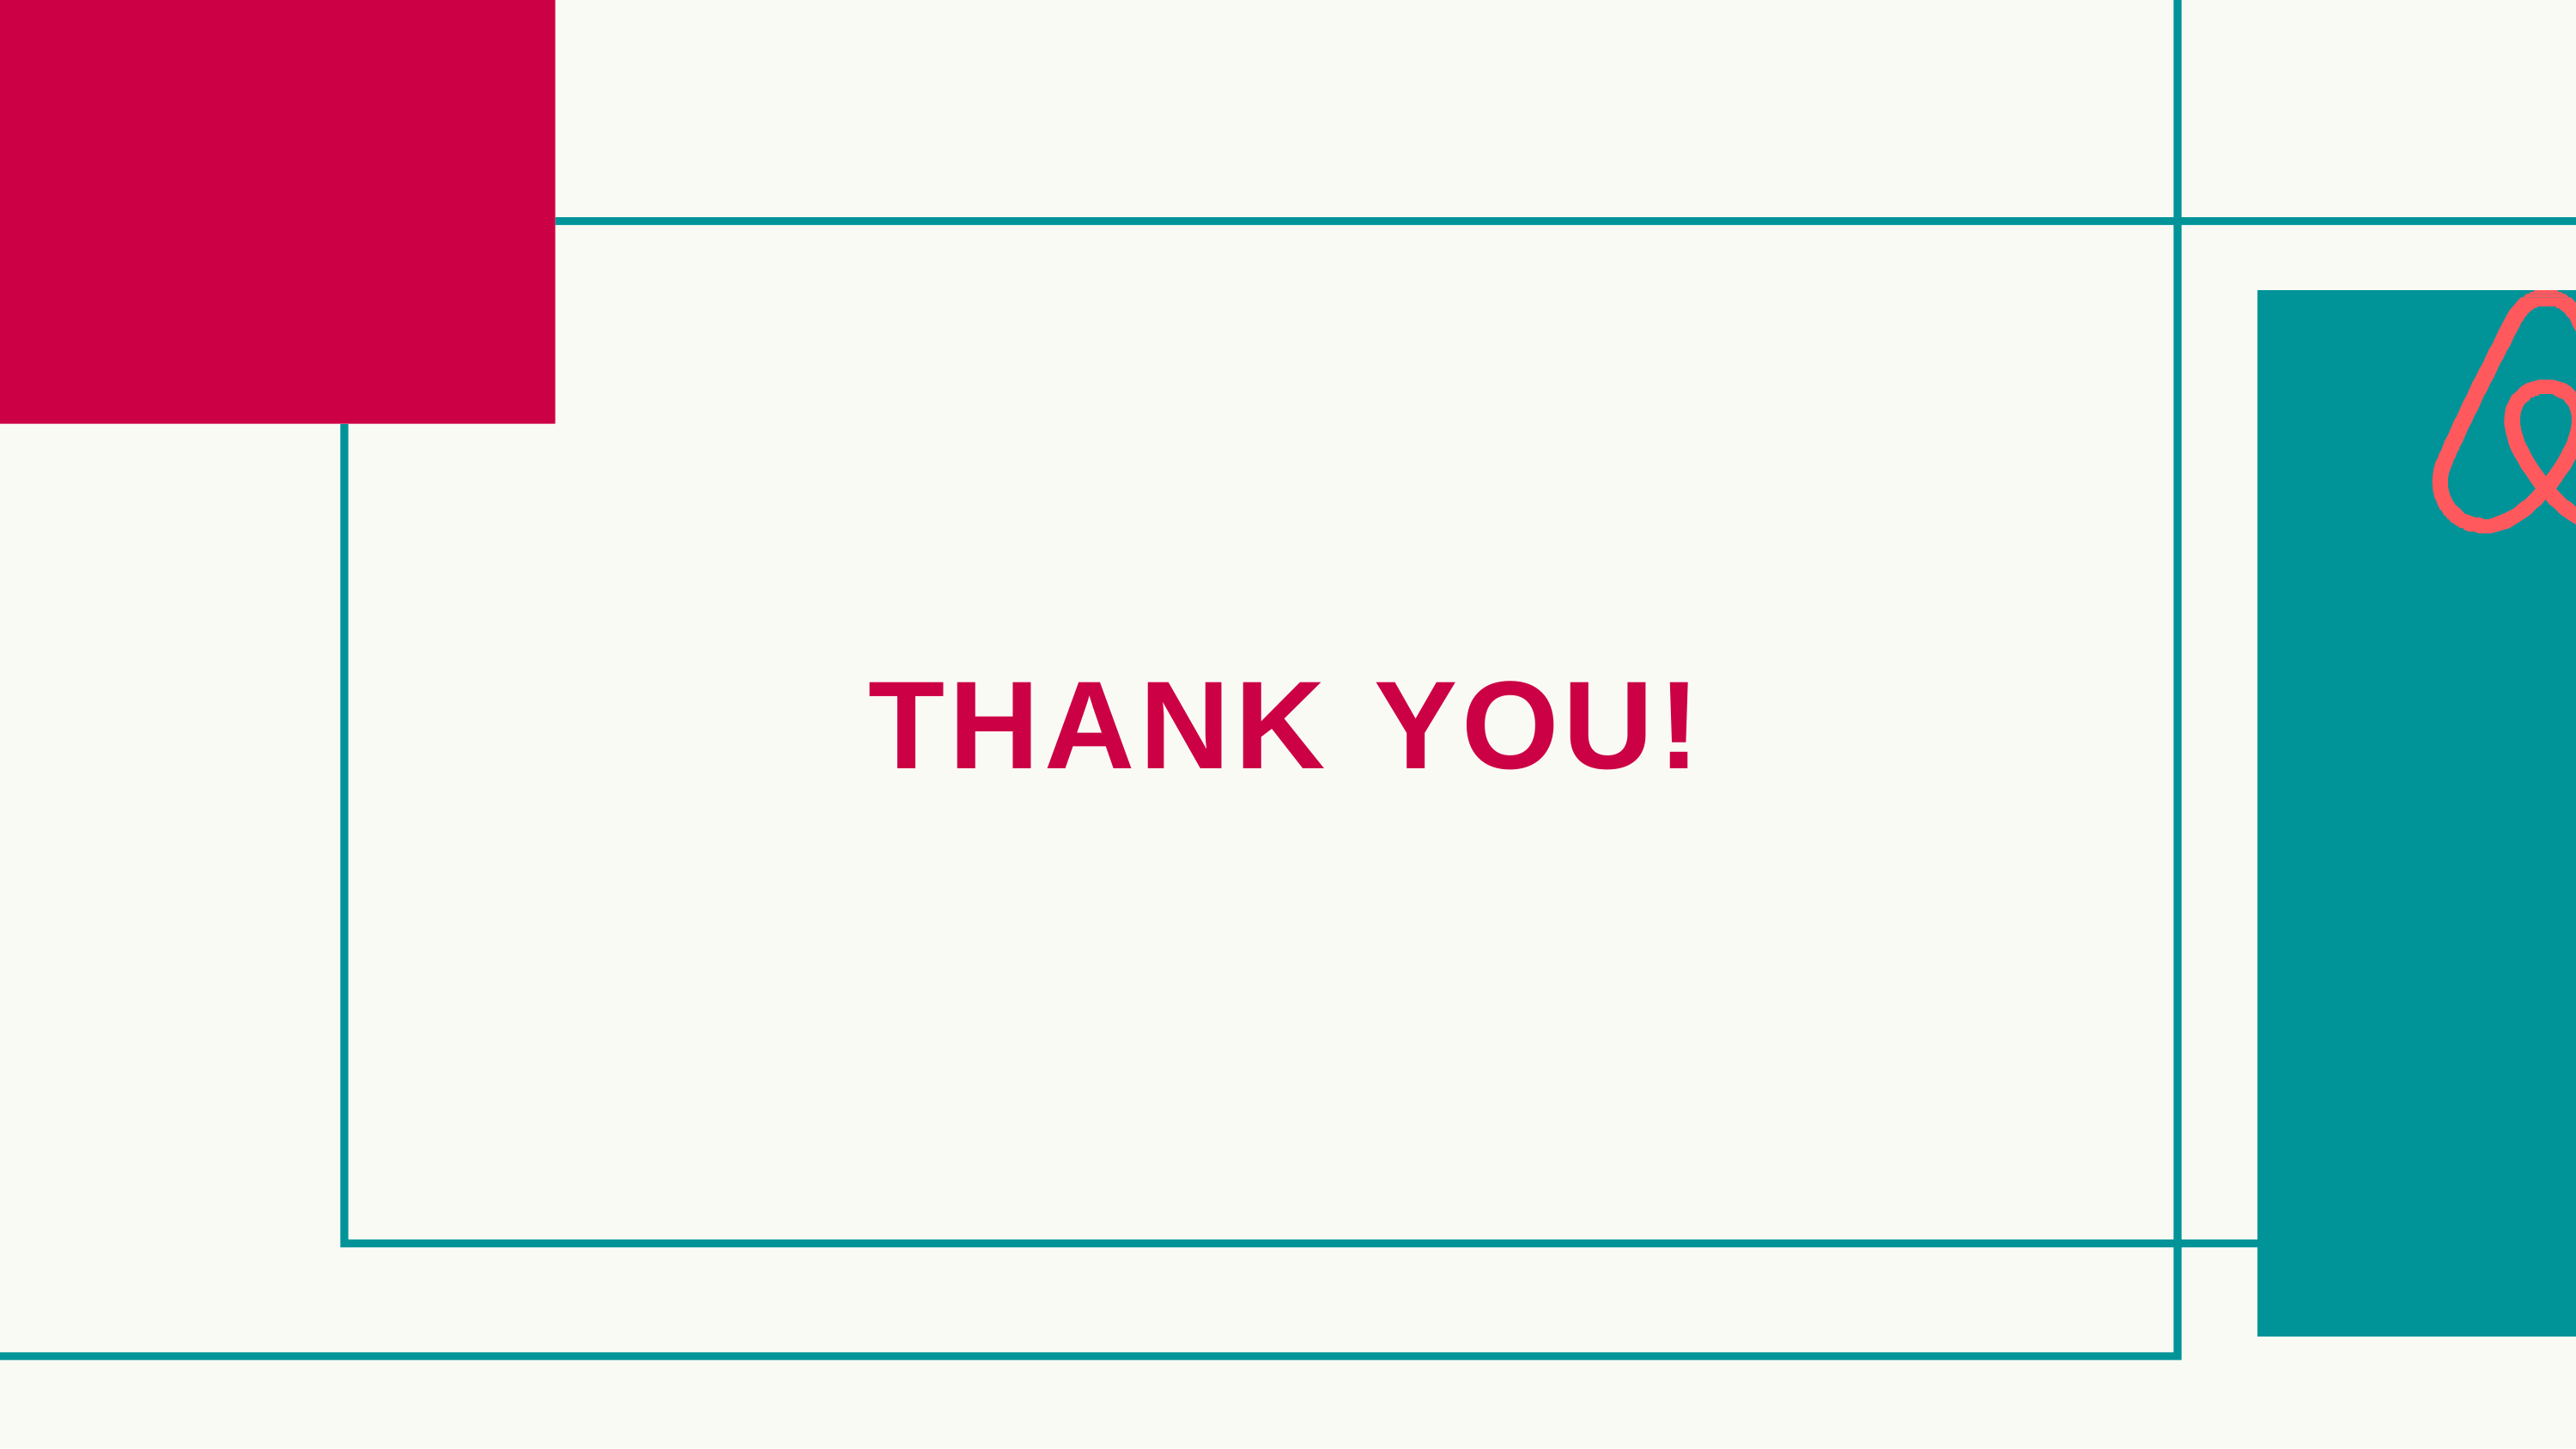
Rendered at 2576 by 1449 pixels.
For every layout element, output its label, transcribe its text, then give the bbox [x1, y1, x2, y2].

title THANK YOU! [866, 641, 1710, 886]
